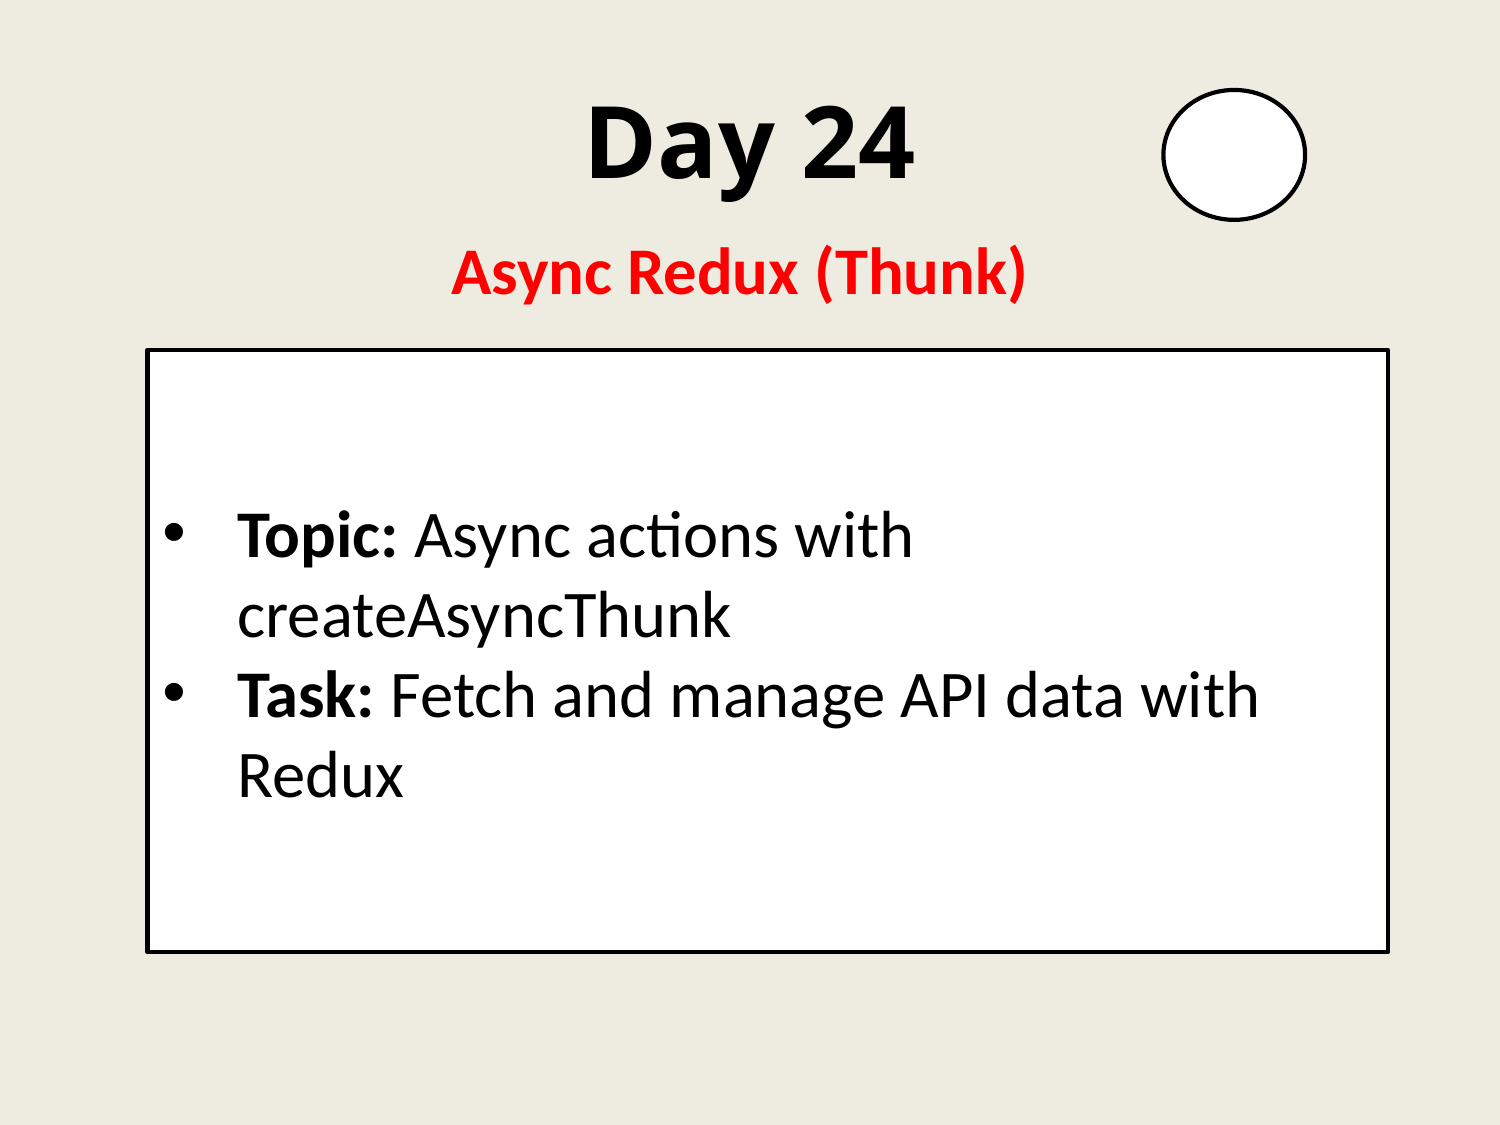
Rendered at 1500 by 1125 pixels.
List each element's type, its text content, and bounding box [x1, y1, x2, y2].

title Day 24 [75, 45, 1425, 233]
text_box Topic: Async actions with createAsyncThunk Task: Fetch and manage API data with Redux [145, 348, 1390, 954]
list Async Redux (Thunk) [64, 219, 1415, 327]
text_box [1161, 87, 1308, 222]
